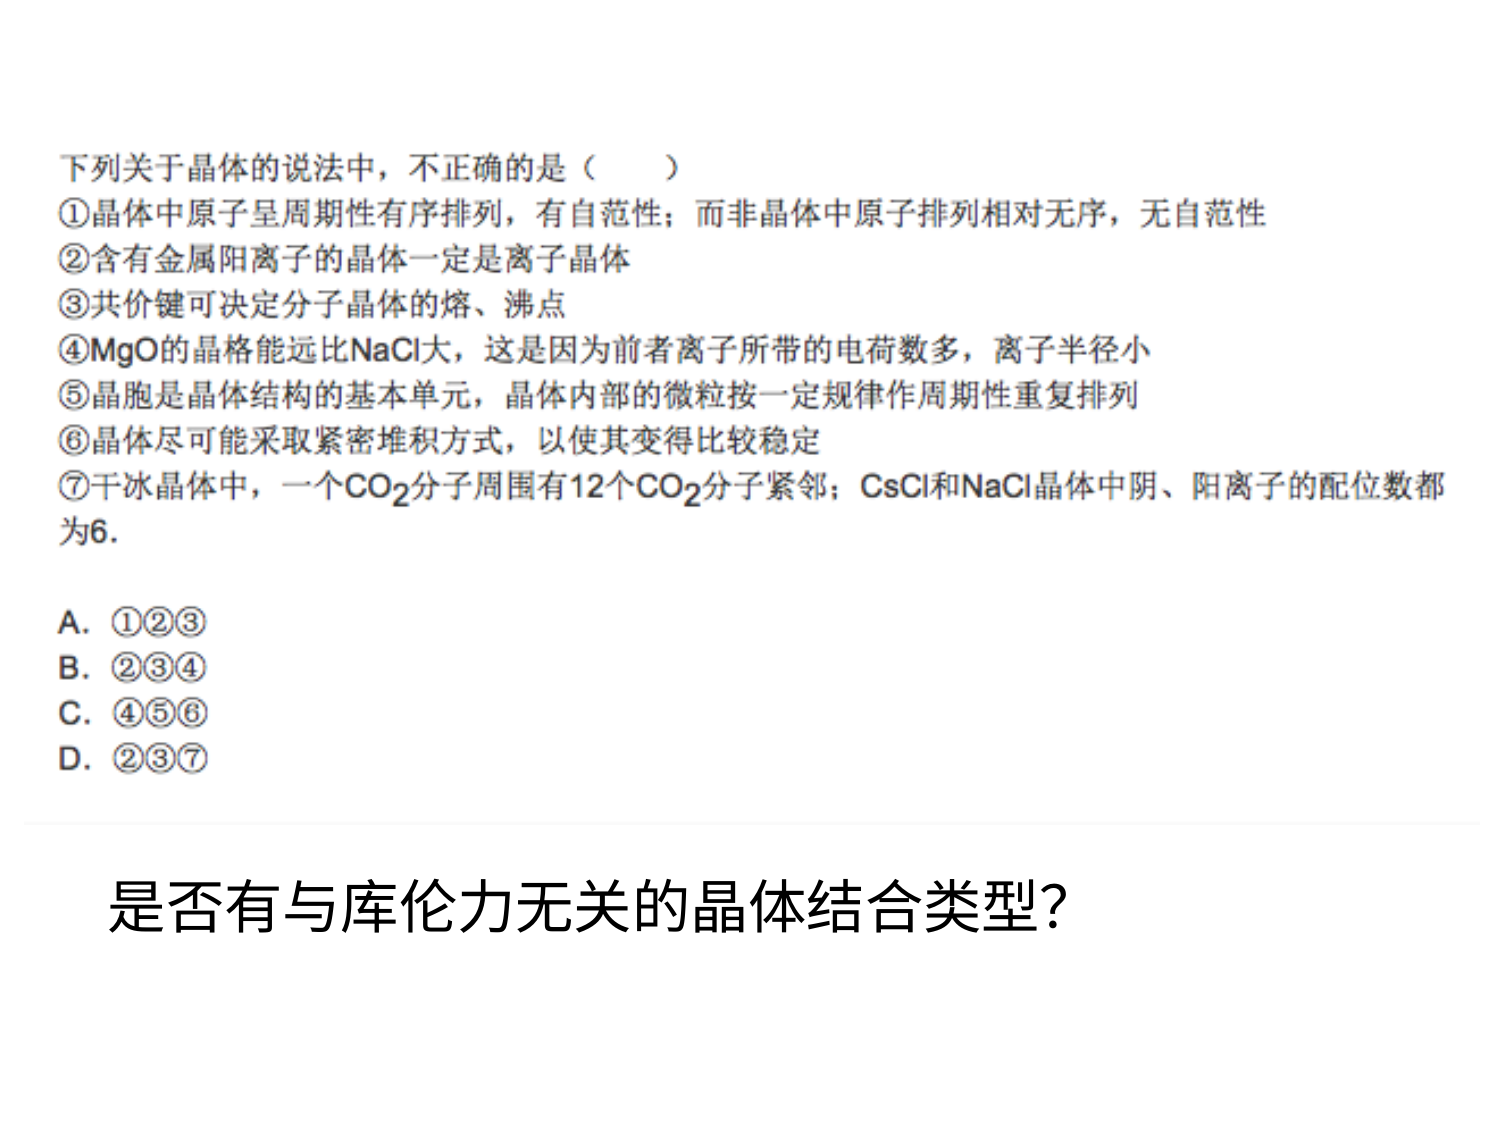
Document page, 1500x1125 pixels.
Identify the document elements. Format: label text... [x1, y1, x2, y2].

text_box 是否有与库伦力无关的晶体结合类型？ [93, 862, 1114, 948]
picture [24, 137, 1480, 826]
